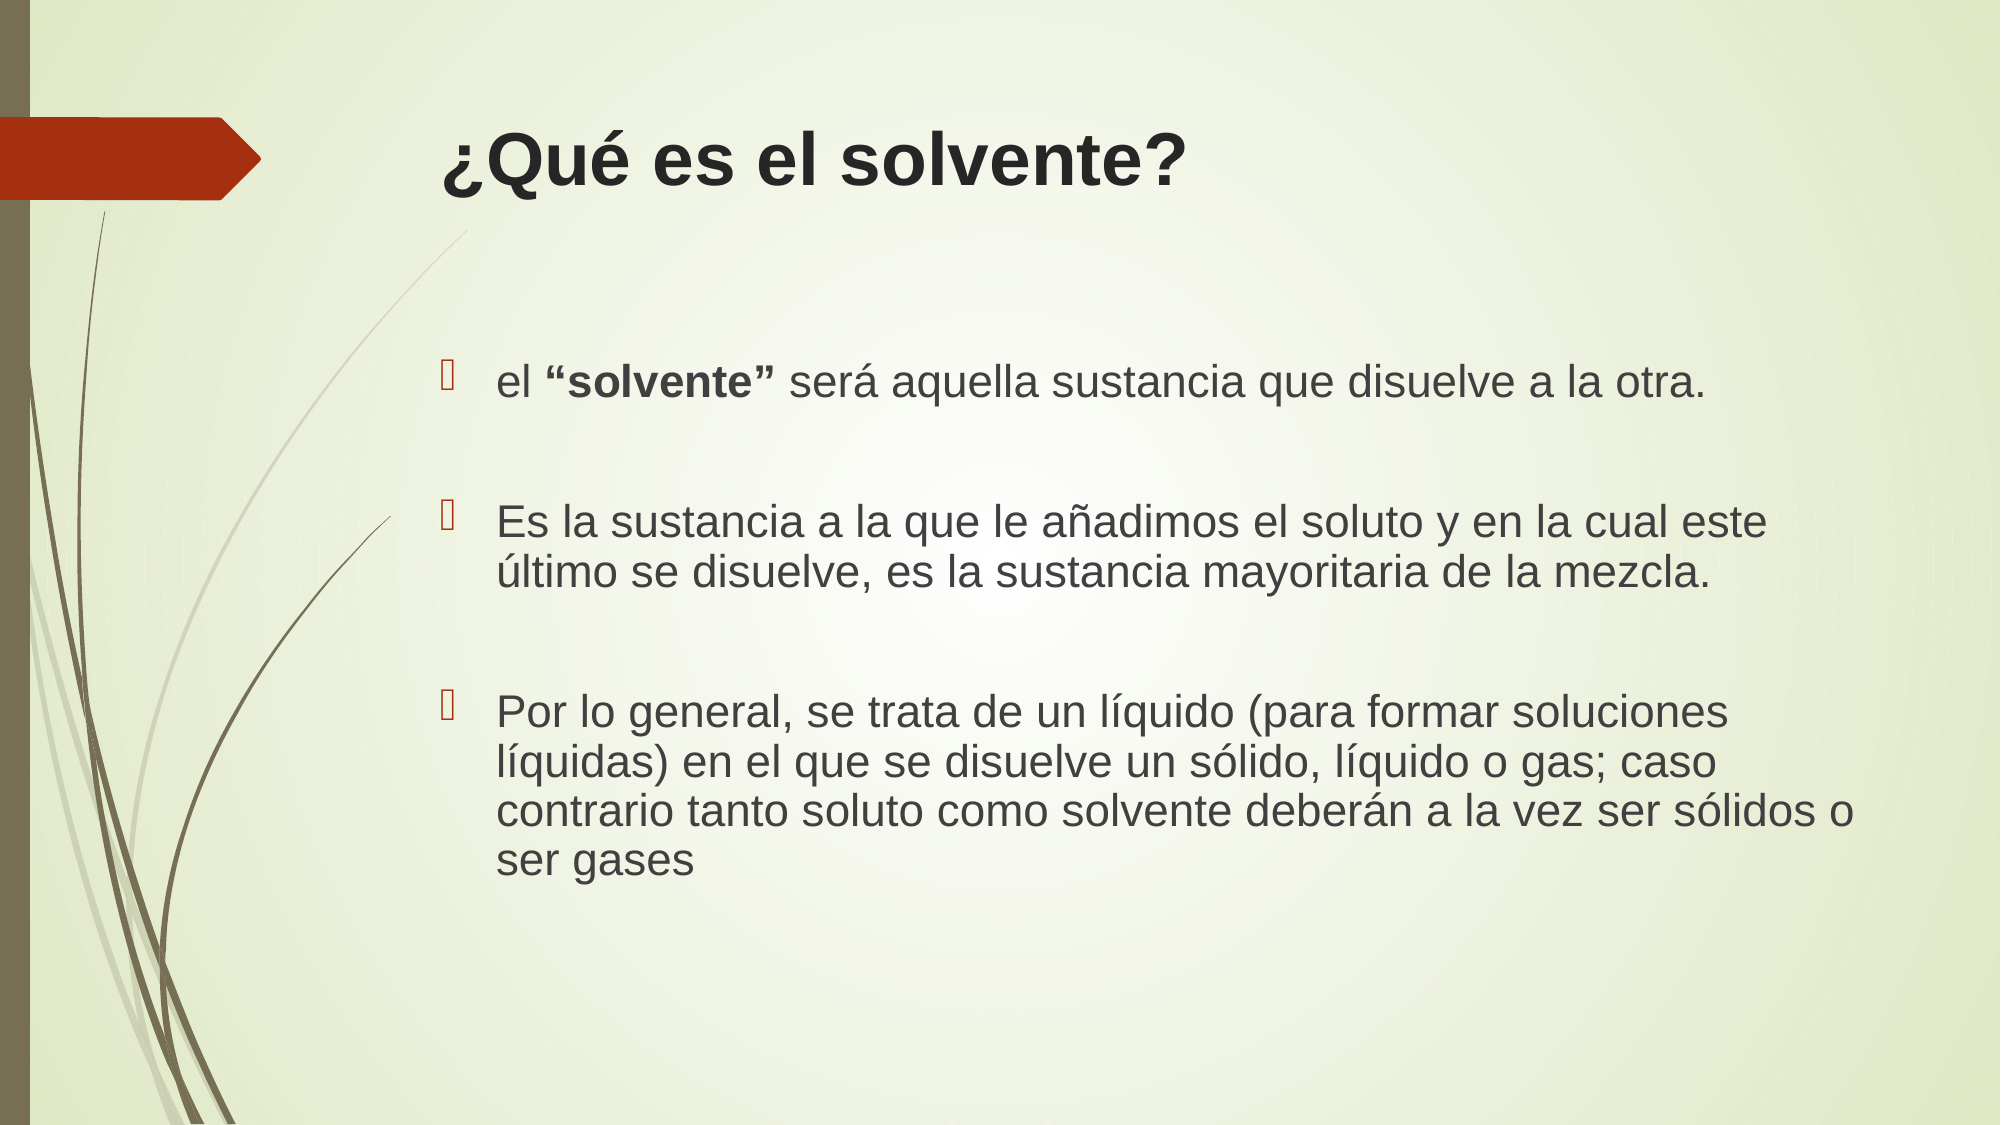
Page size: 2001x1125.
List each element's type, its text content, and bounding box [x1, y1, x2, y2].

title ¿Qué es el solvente? [425, 102, 1888, 313]
list el “solvente” será aquella sustancia que disuelve a la otra. Es la sustancia a la que le añadimos el soluto y en la cual este último se disuelve, es la sustancia mayoritaria de la mezcla. Por lo general, se trata de un líquido (para formar soluciones líquidas) en el que se disuelve un sólido, líquido o gas; caso contrario tanto soluto como solvente deberán a la vez ser sólidos o ser gases [424, 350, 1888, 1019]
